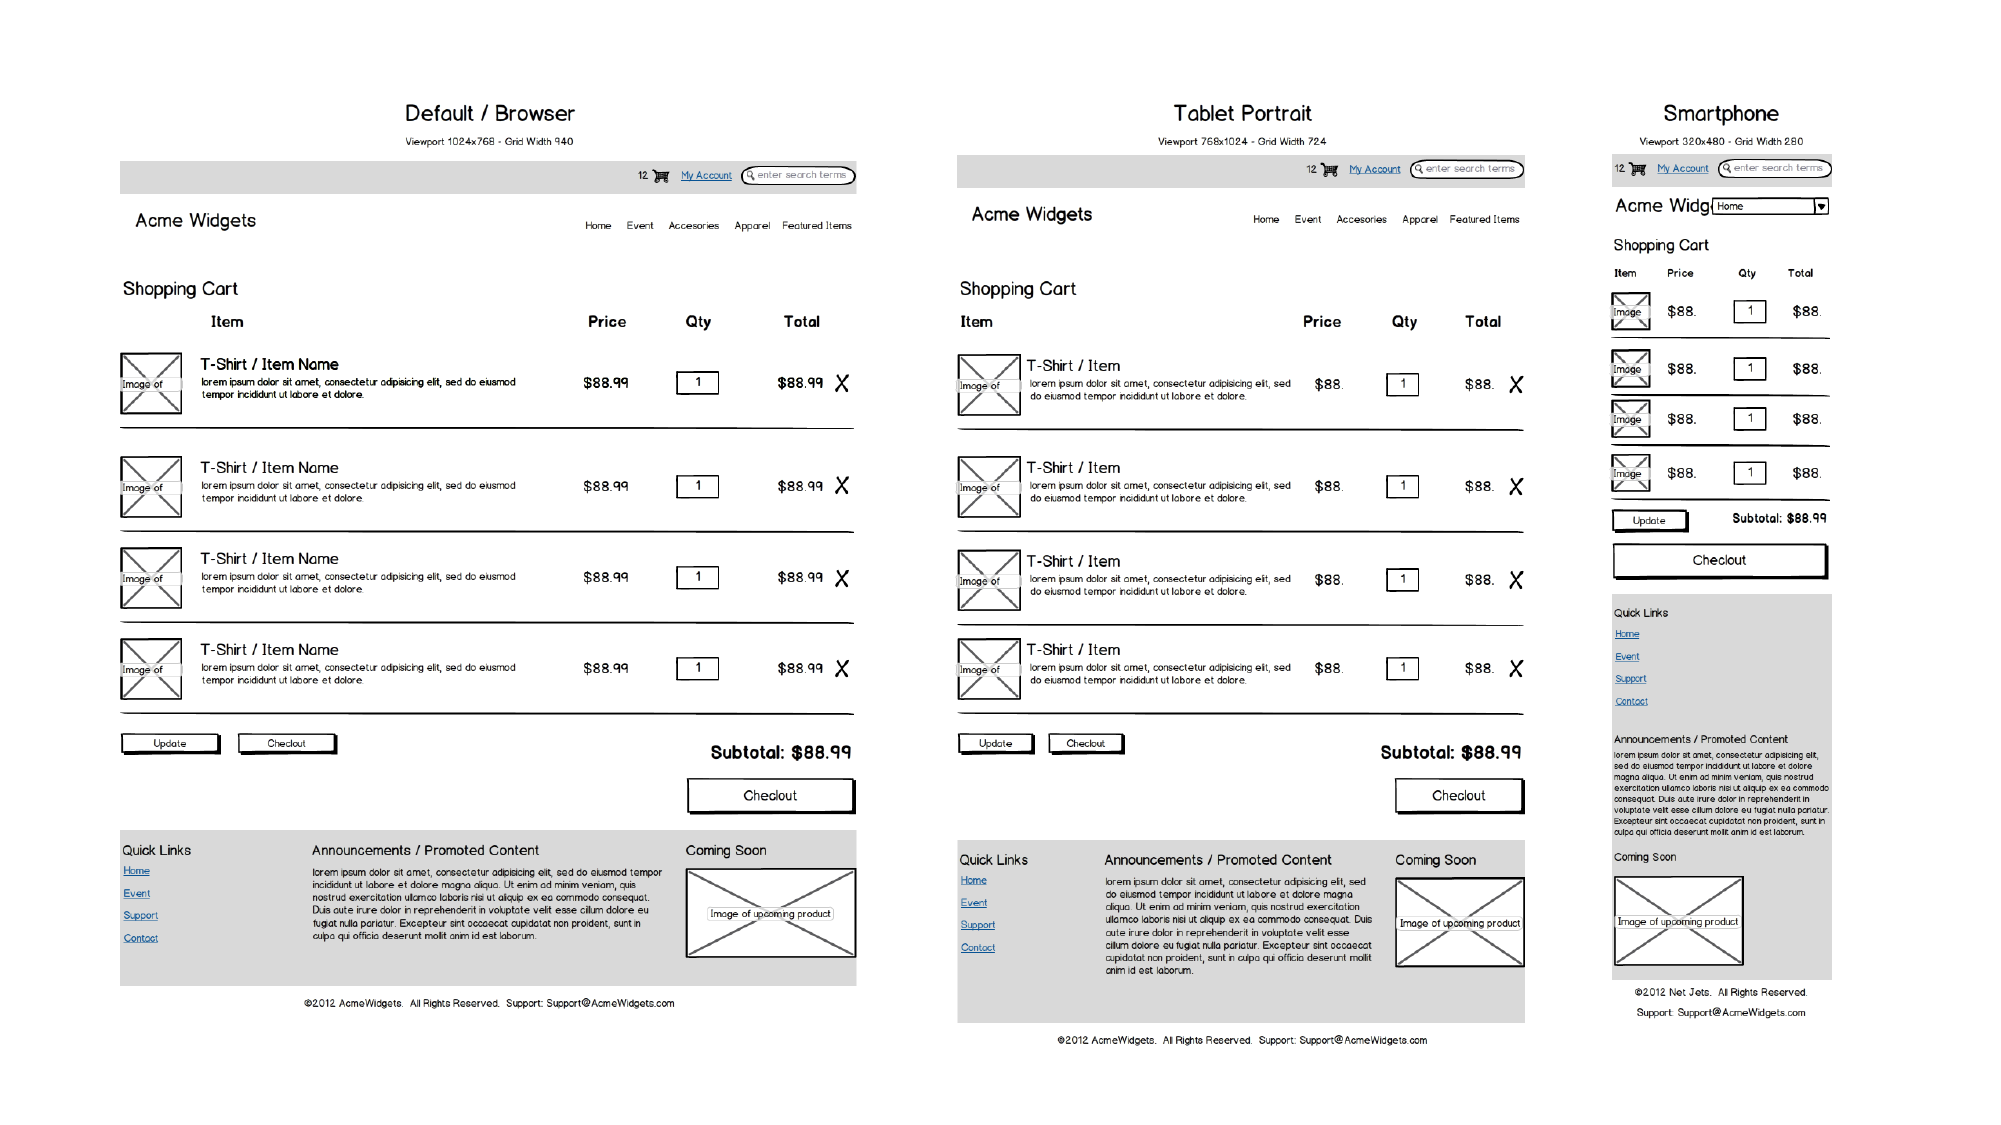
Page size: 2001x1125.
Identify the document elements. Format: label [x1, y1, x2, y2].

list [120, 101, 2000, 1048]
